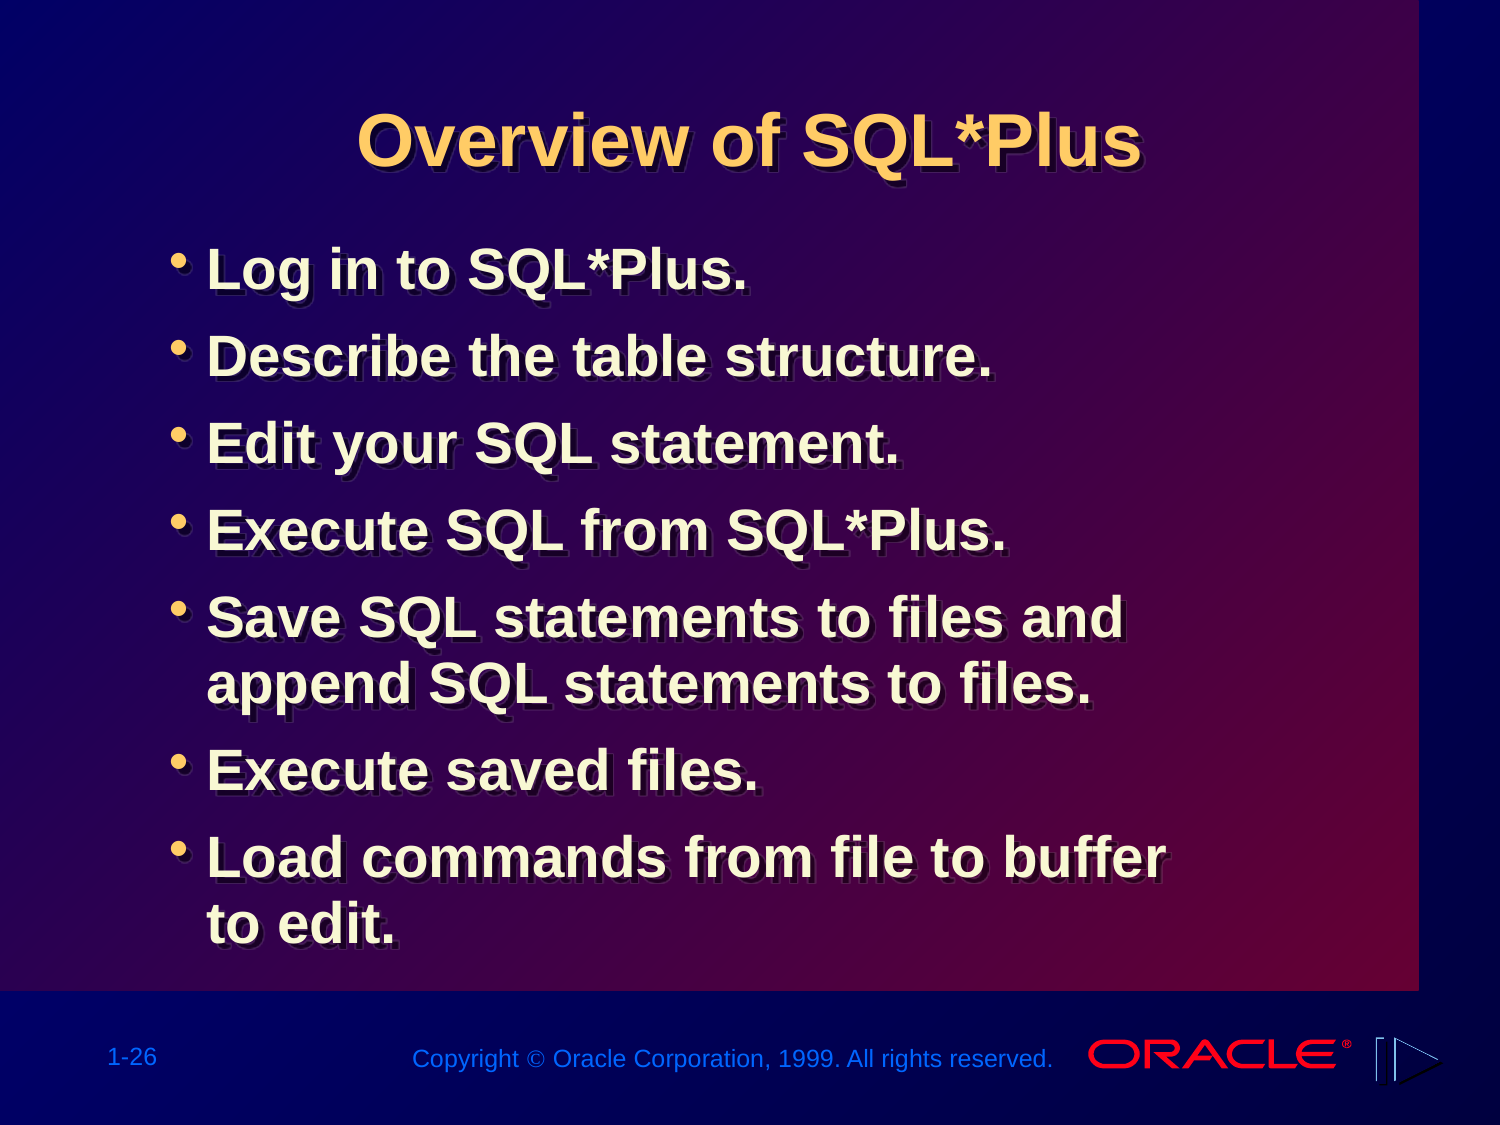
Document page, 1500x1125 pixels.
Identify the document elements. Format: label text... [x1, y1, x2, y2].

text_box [1375, 1037, 1444, 1086]
title Overview of SQL*Plus [151, 83, 1349, 229]
list Log in to SQL*Plus. Describe the table structure. Edit your SQL statement. Execute SQL from SQL*Plus. Save SQL statements to files and append SQL statements to files. Execute saved files. Load commands from file to buffer to edit. [134, 228, 1347, 991]
